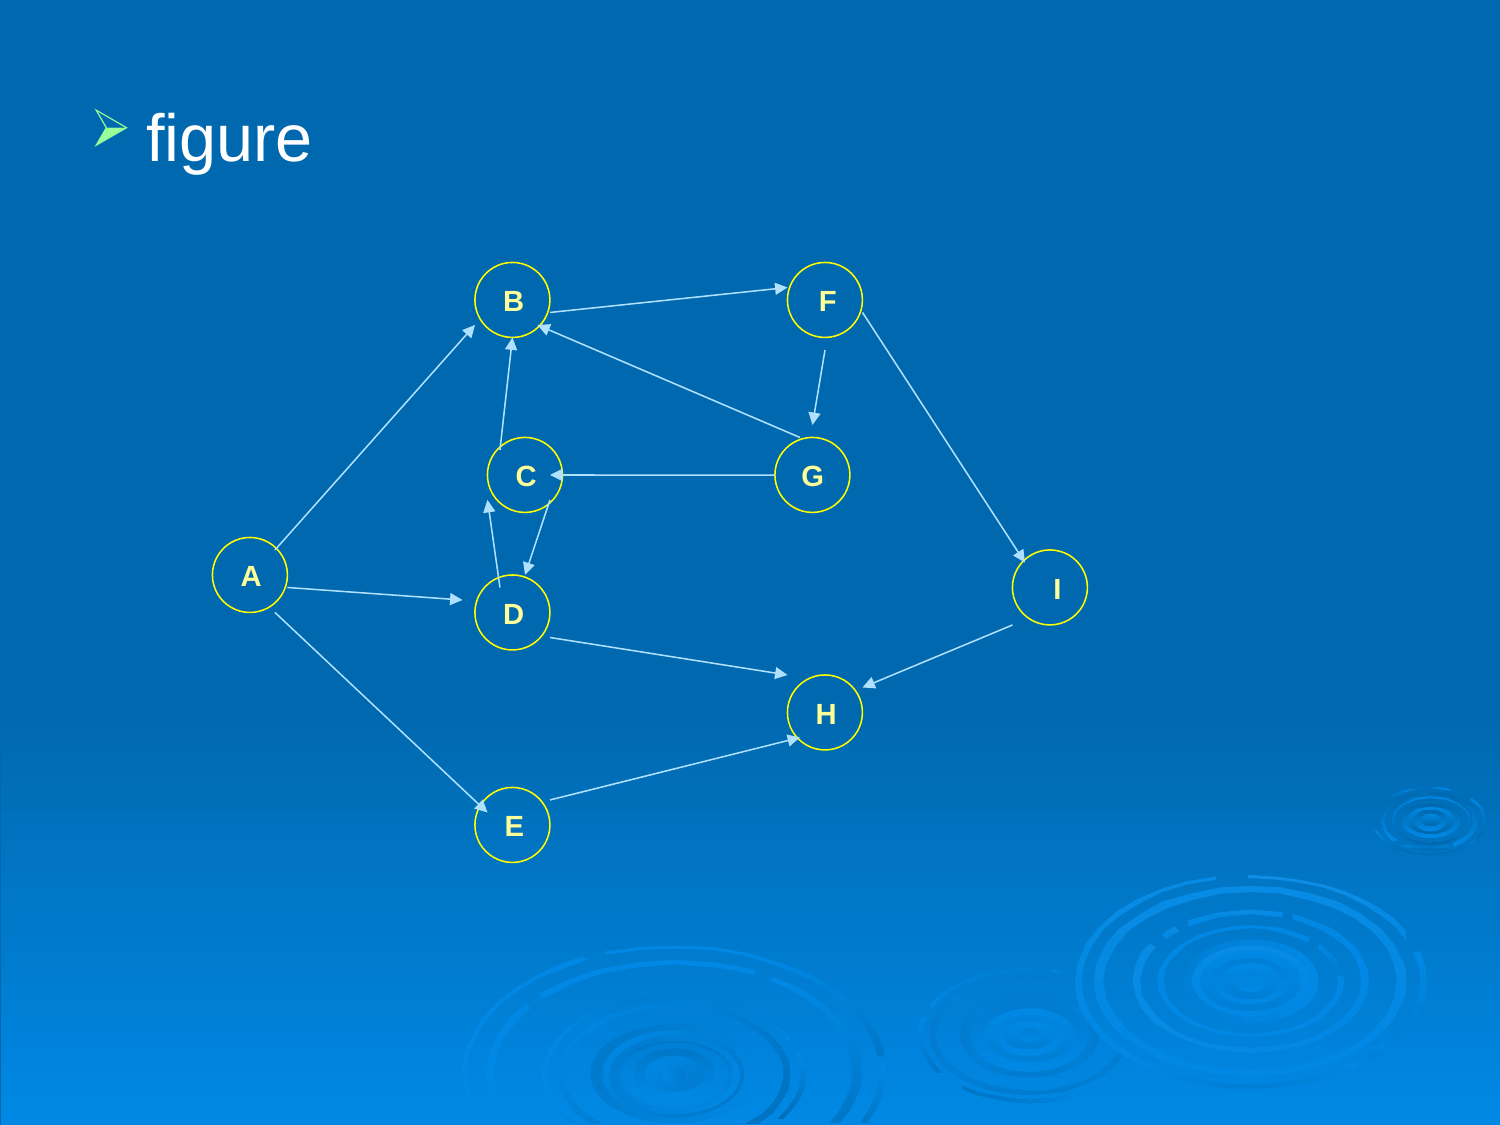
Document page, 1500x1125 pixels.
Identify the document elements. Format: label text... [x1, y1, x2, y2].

text_box [549, 734, 800, 801]
text_box A [212, 537, 288, 613]
list figure [74, 87, 1426, 188]
text_box [549, 637, 788, 680]
text_box F [787, 262, 863, 338]
text_box [499, 337, 518, 451]
text_box [549, 282, 788, 313]
text_box B [474, 262, 550, 338]
text_box [862, 624, 1013, 689]
text_box [862, 312, 1025, 563]
text_box [483, 499, 501, 588]
text_box H [787, 674, 863, 750]
text_box [523, 499, 551, 575]
text_box I [1012, 549, 1088, 625]
text_box [537, 324, 801, 438]
text_box C [487, 437, 562, 513]
text_box [287, 587, 463, 606]
text_box [549, 468, 775, 482]
text_box [274, 324, 475, 551]
text_box G [774, 437, 850, 513]
text_box [274, 612, 488, 813]
text_box E [474, 787, 550, 863]
text_box [808, 349, 826, 425]
text_box D [474, 574, 550, 650]
